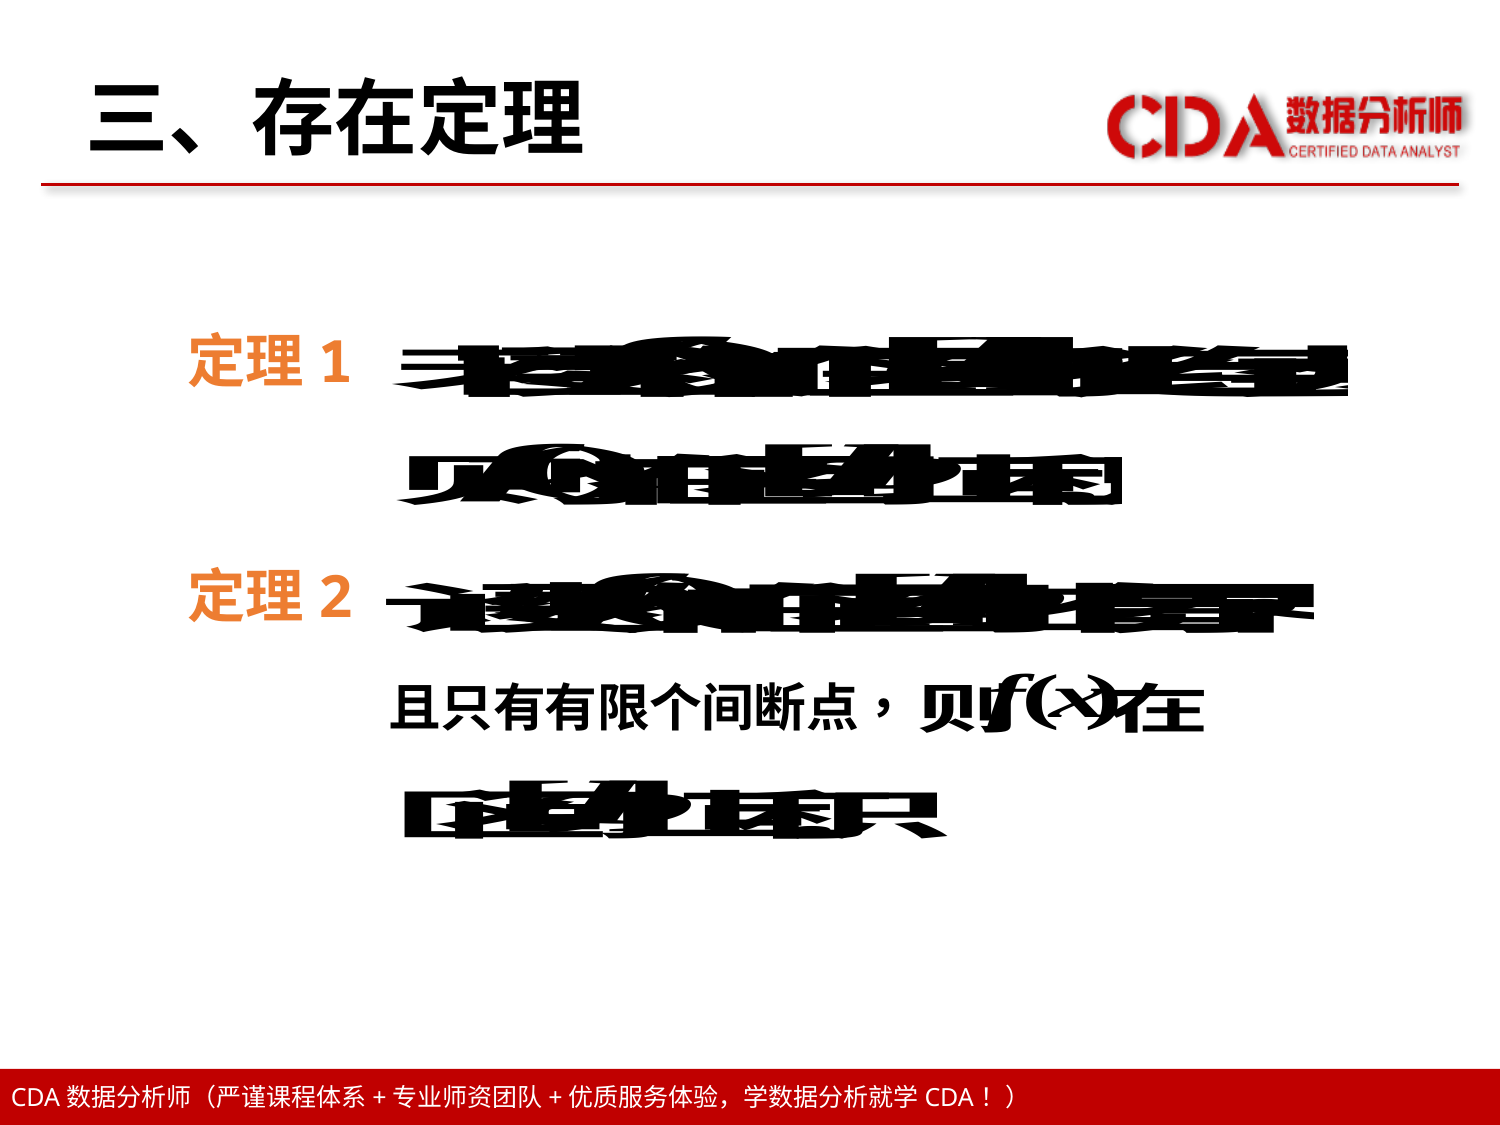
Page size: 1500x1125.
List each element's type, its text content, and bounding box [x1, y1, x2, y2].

text_box 定理1 [173, 316, 382, 402]
text_box 定理2 [172, 551, 461, 637]
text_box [281, 562, 1314, 665]
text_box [385, 770, 1149, 865]
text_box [390, 433, 1122, 515]
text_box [388, 662, 971, 746]
title 三、存在定理 [70, 59, 1364, 185]
picture [1364, 70, 1500, 174]
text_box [916, 663, 1282, 758]
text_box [301, 326, 1348, 416]
